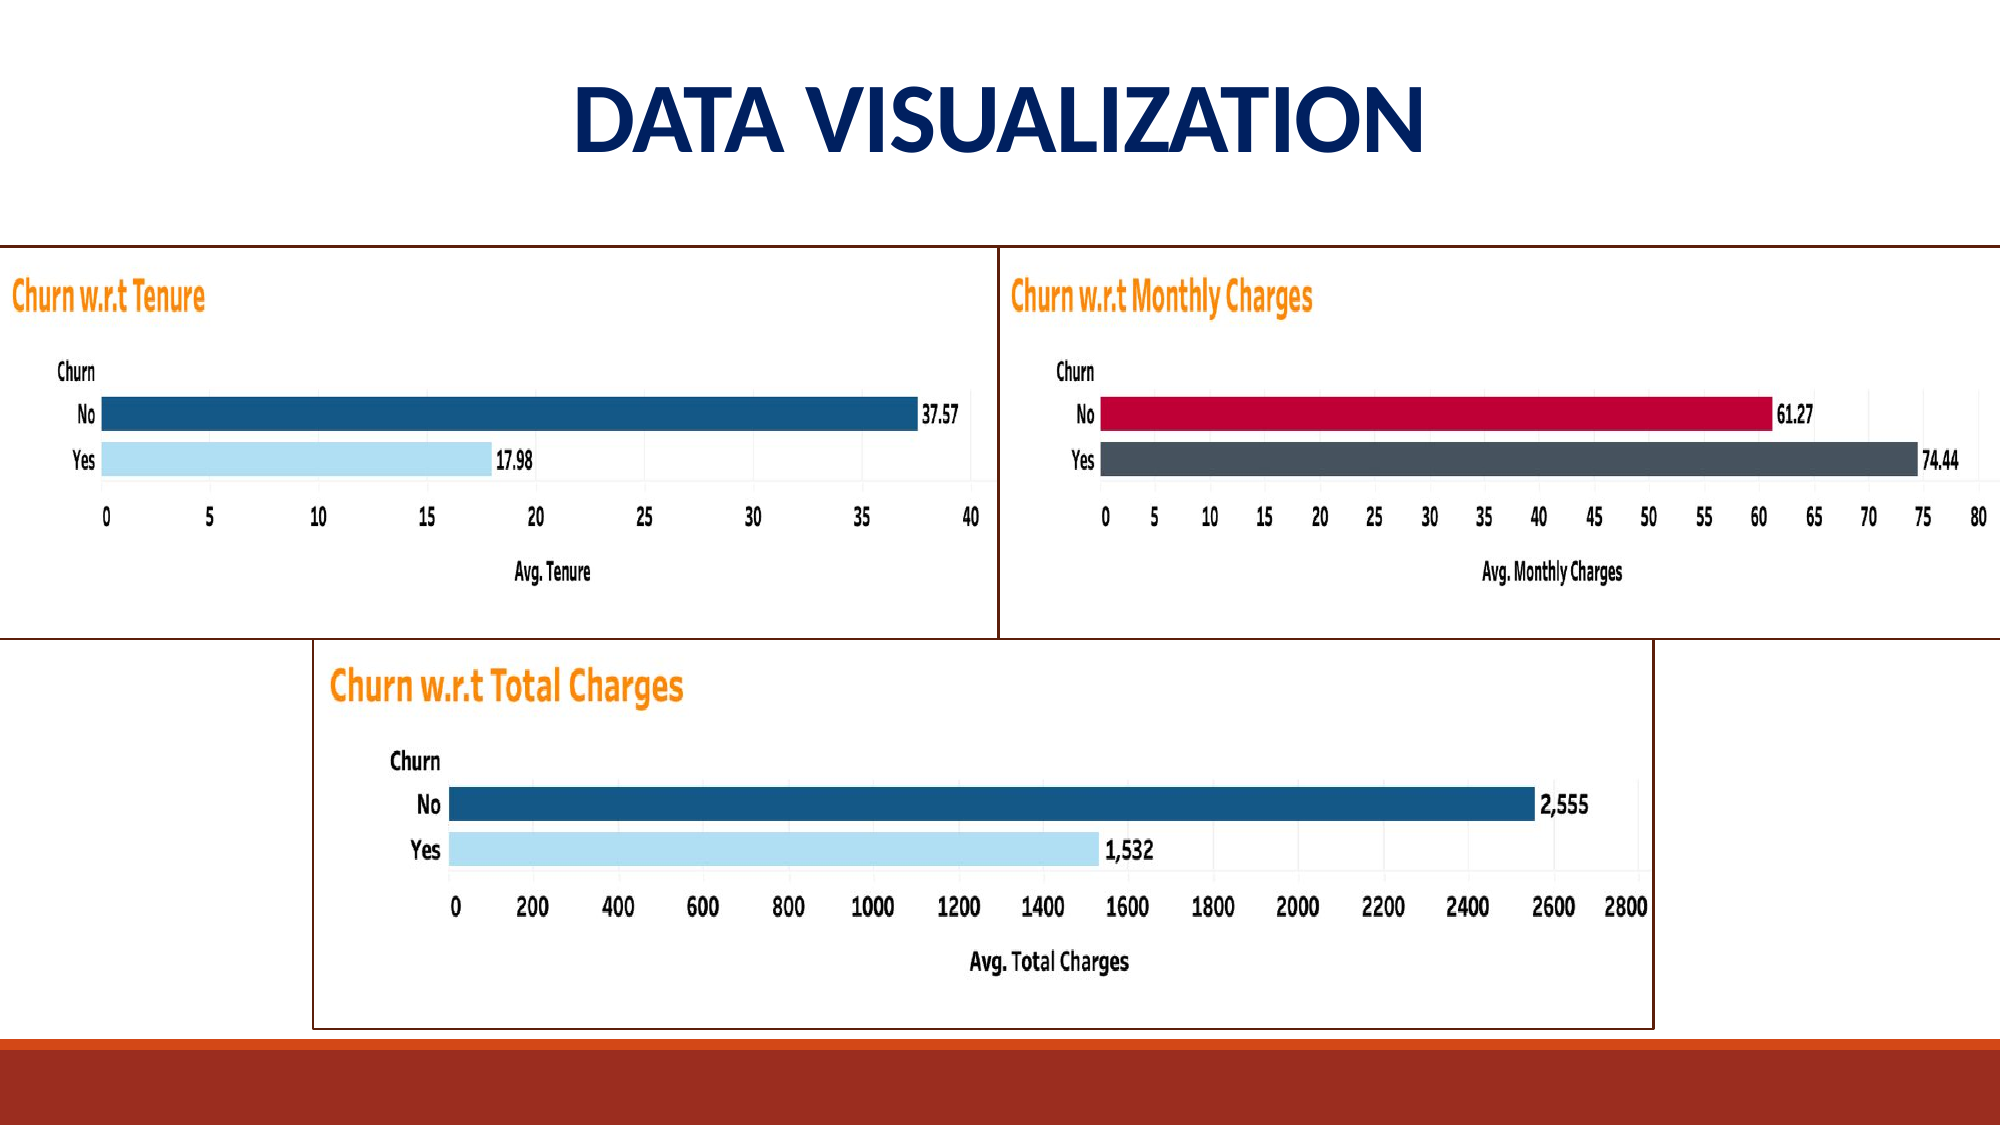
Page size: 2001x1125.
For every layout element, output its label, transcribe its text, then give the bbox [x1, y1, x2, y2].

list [313, 647, 1653, 1029]
picture [0, 247, 2000, 639]
title DATA VISUALIZATION [0, 43, 2000, 180]
